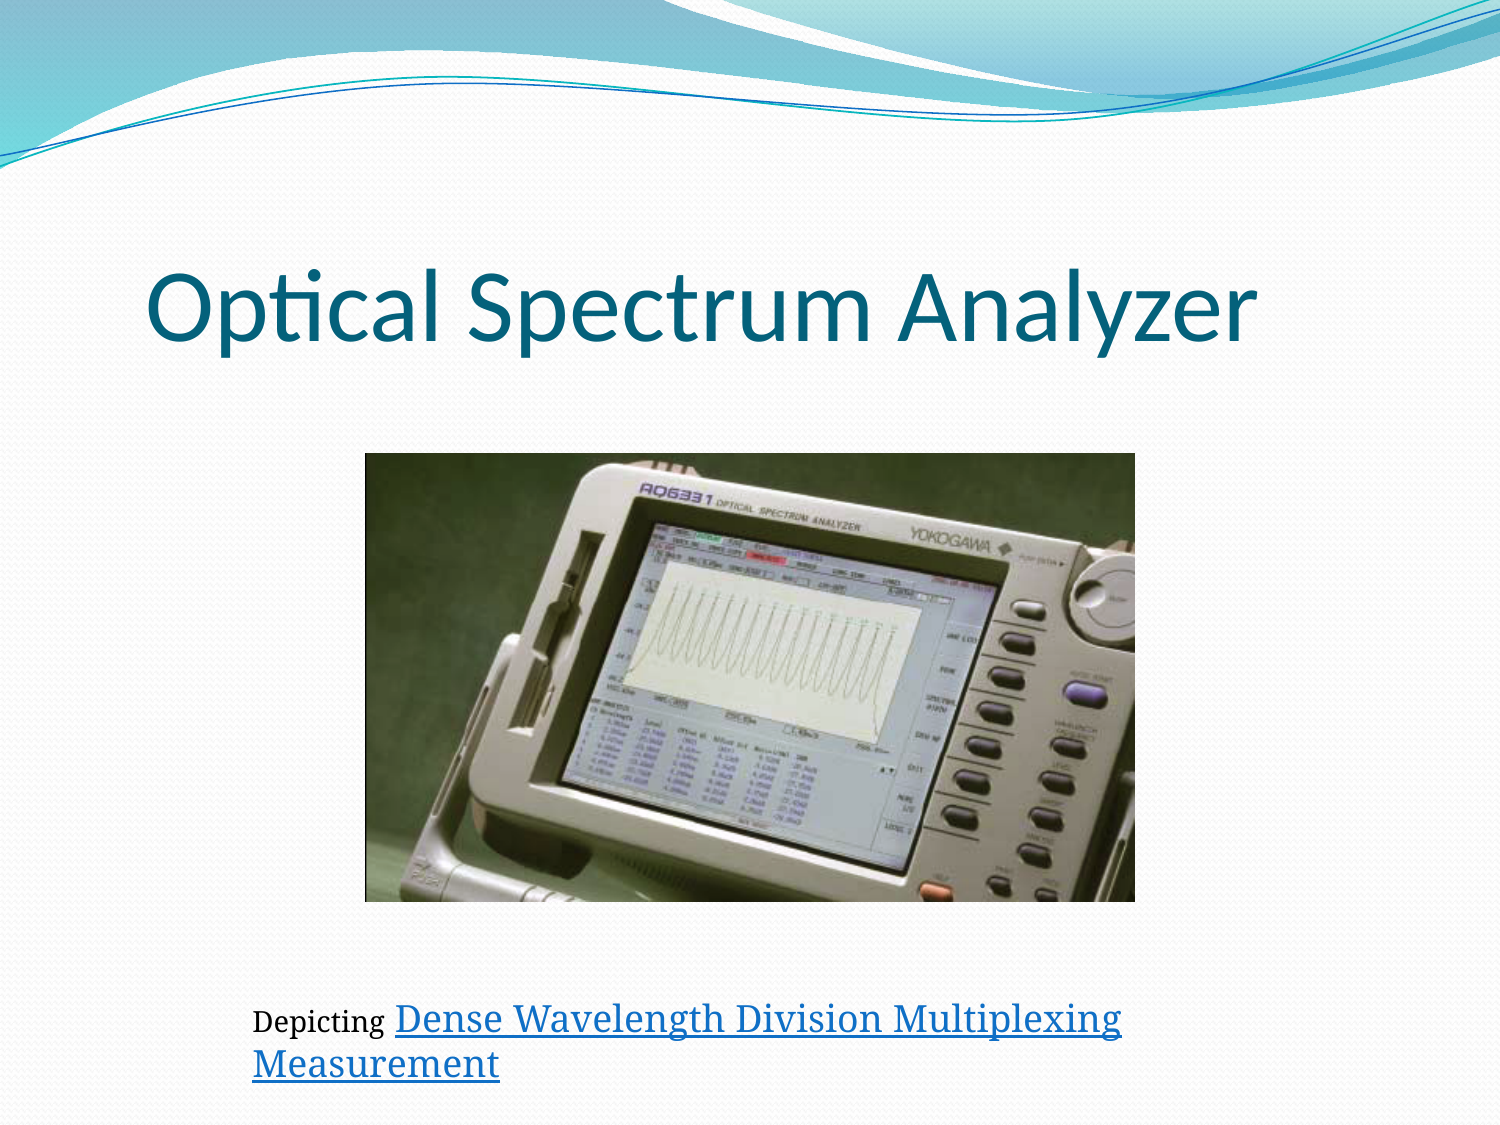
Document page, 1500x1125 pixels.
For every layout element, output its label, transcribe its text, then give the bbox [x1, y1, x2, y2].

title Optical Spectrum Analyzer [75, 174, 1425, 363]
text_box Depicting Dense Wavelength Division Multiplexing Measurement [237, 987, 1300, 1093]
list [365, 452, 1135, 902]
